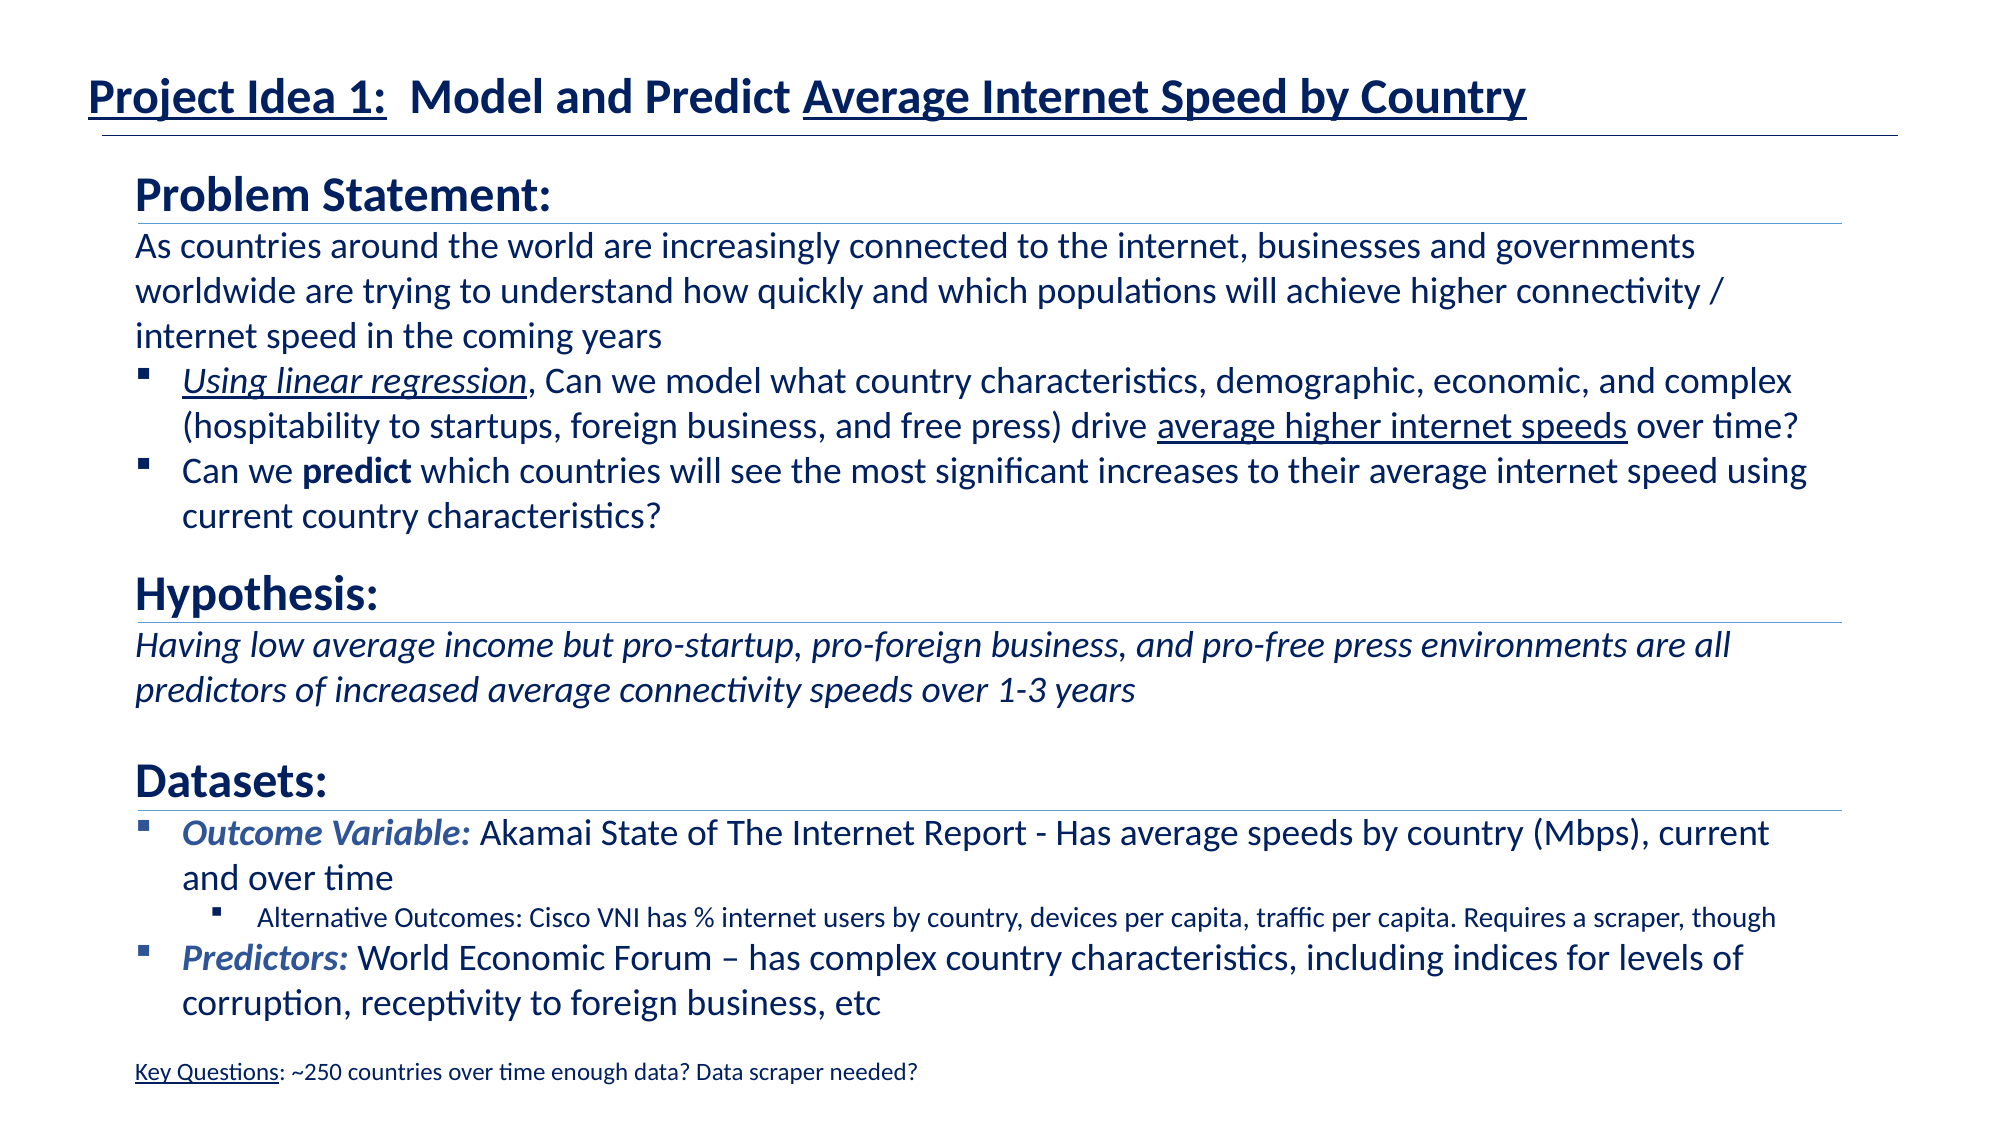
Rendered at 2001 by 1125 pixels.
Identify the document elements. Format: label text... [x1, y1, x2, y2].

text_box Datasets: Outcome Variable: Akamai State of The Internet Report - Has average speeds by country (Mbps), current and over time Alternative Outcomes: Cisco VNI has % internet users by country, devices per capita, traffic per capita. Requires a scraper, though Predictors: World Economic Forum – has complex country characteristics, including indices for levels of corruption, receptivity to foreign business, etc [119, 740, 1843, 821]
text_box Key Questions: ~250 countries over time enough data? Data scraper needed? [119, 1045, 1843, 1096]
text_box Hypothesis: Having low average income but pro-startup, pro-foreign business, and pro-free press environments are all predictors of increased average connectivity speeds over 1-3 years [119, 552, 1843, 633]
text_box Project Idea 1: Model and Predict Average Internet Speed by Country [73, 55, 1704, 184]
text_box Problem Statement: As countries around the world are increasingly connected to the internet, businesses and governments worldwide are trying to understand how quickly and which populations will achieve higher connectivity / internet speed in the coming years Using linear regression, Can we model what country characteristics, demographic, economic, and complex (hospitability to startups, foreign business, and free press) drive average higher internet speeds over time? Can we predict which countries will see the most significant increases to their average internet speed using current country characteristics? [119, 153, 1843, 234]
